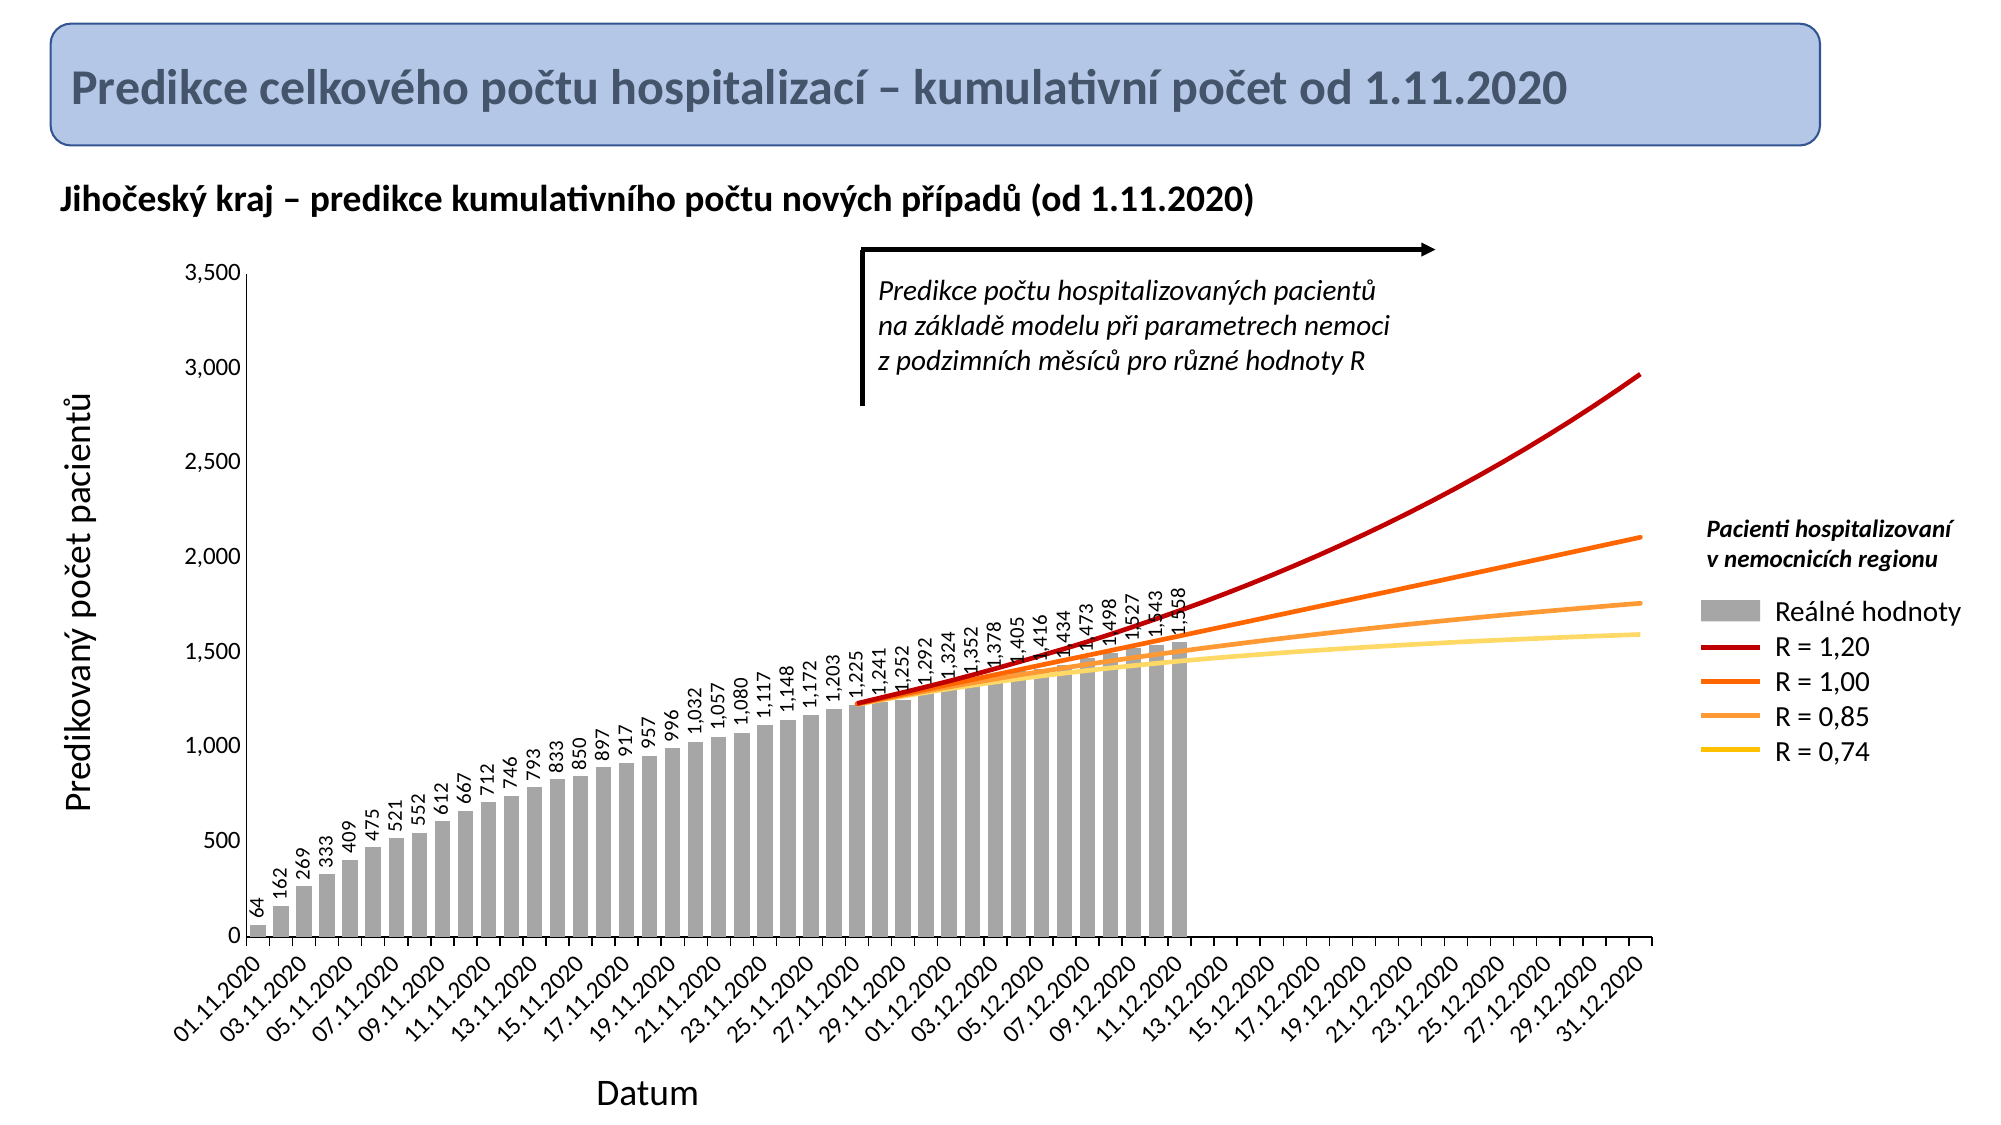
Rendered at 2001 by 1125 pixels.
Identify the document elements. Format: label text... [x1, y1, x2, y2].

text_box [1701, 584, 2000, 777]
text_box Pacienti hospitalizovaní v nemocnicích regionu [1691, 505, 2000, 581]
text_box Datum [581, 1066, 715, 1121]
text_box Predikovaný počet pacientů [45, 377, 105, 828]
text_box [860, 249, 1784, 406]
text_box Predikce celkového počtu hospitalizací – kumulativní počet od 1.11.2020 [49, 22, 1822, 147]
chart [138, 245, 1683, 1066]
text_box Jihočeský kraj – predikce kumulativního počtu nových případů (od 1.11.2020) [45, 167, 1474, 227]
